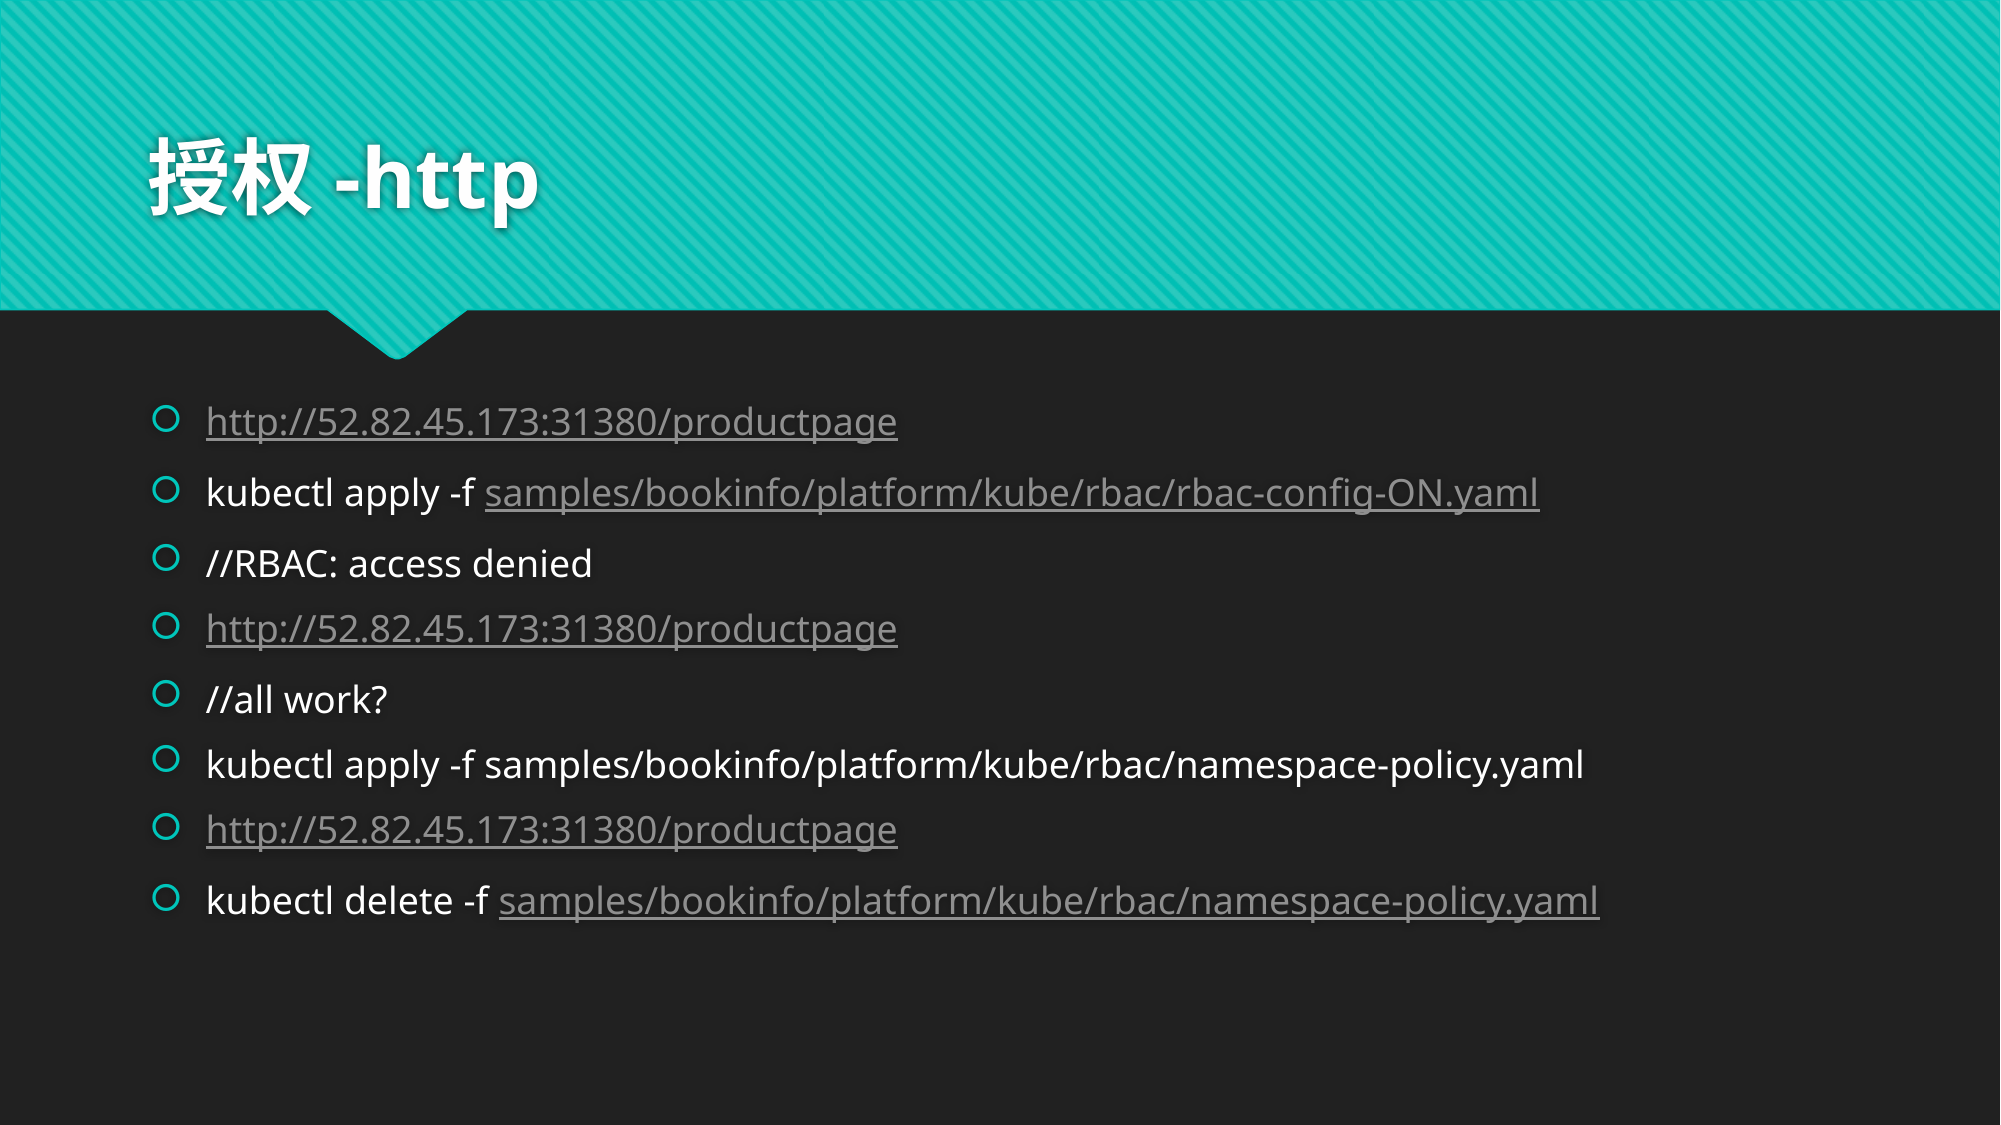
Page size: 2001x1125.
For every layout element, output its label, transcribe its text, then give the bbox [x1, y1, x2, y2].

list http://52.82.45.173:31380/productpage kubectl apply -f samples/bookinfo/platform/kube/rbac/rbac-config-ON.yaml //RBAC: access denied http://52.82.45.173:31380/productpage //all work? kubectl apply -f samples/bookinfo/platform/kube/rbac/namespace-policy.yaml http://52.82.45.173:31380/productpage kubectl delete -f samples/bookinfo/platform/kube/rbac/namespace-policy.yaml [134, 364, 1866, 962]
title 授权-http [132, 73, 1868, 233]
